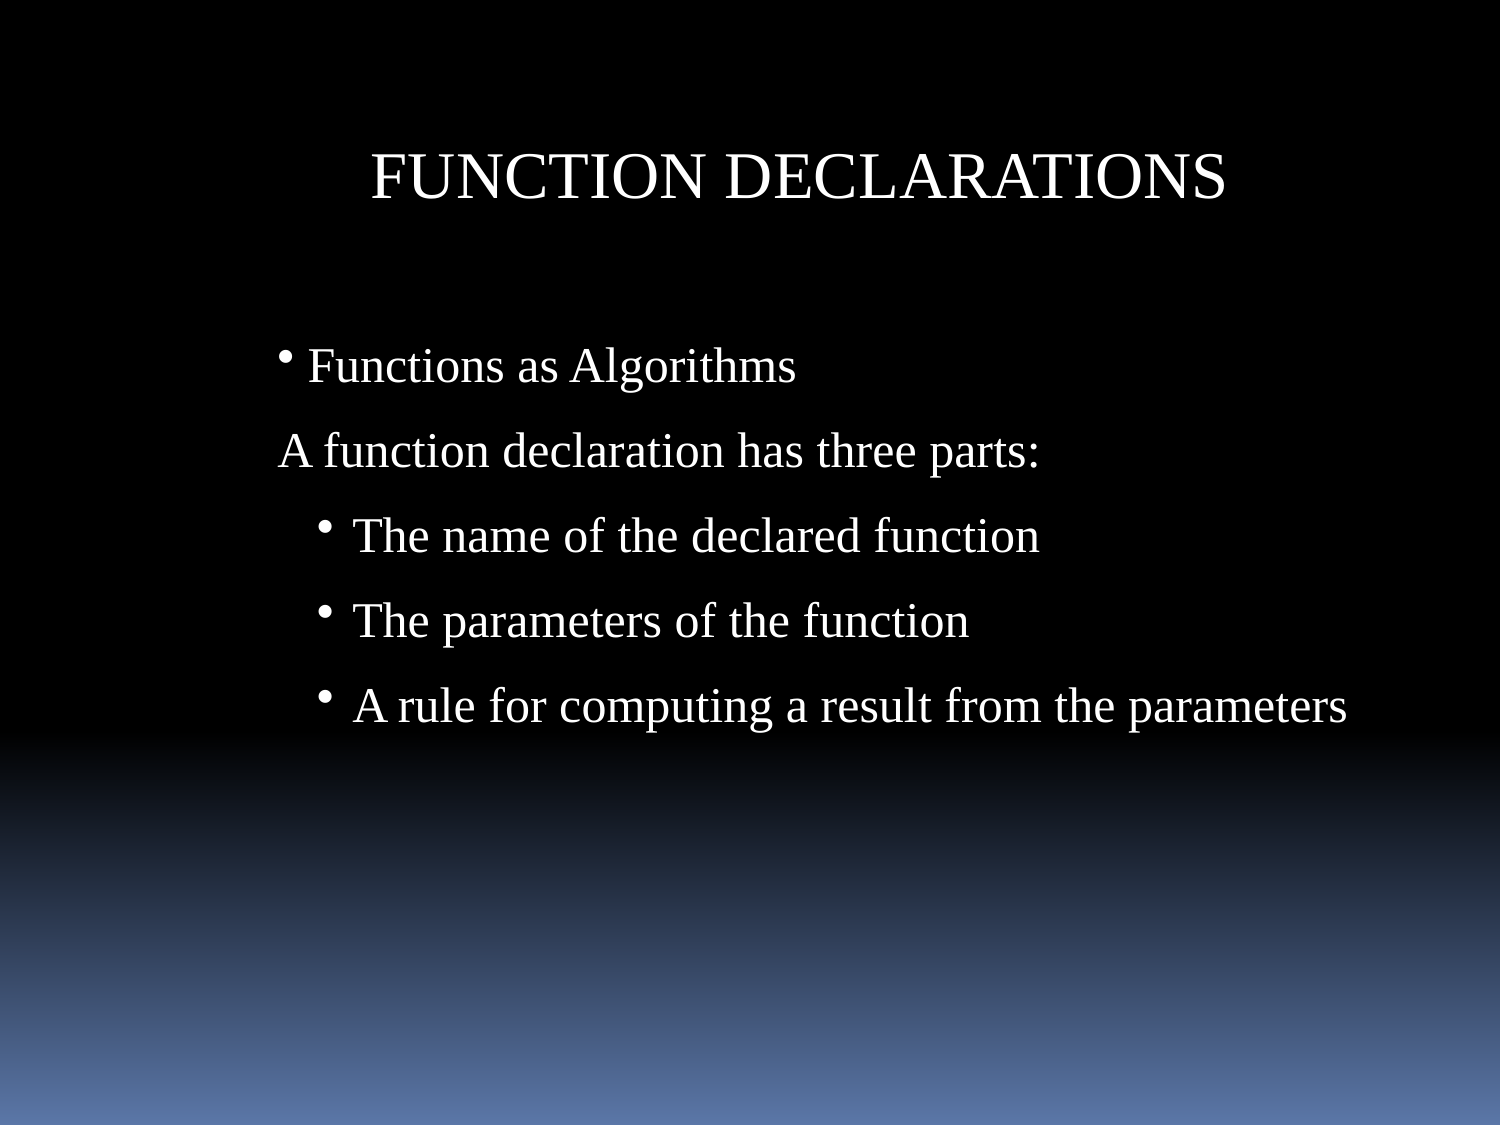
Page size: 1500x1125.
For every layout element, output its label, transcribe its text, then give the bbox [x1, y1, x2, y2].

text_box Functions as Algorithms A function declaration has three parts: The name of the declared function The parameters of the function A rule for computing a result from the parameters [262, 324, 1413, 825]
text_box FUNCTION DECLARATIONS [249, 124, 1350, 220]
